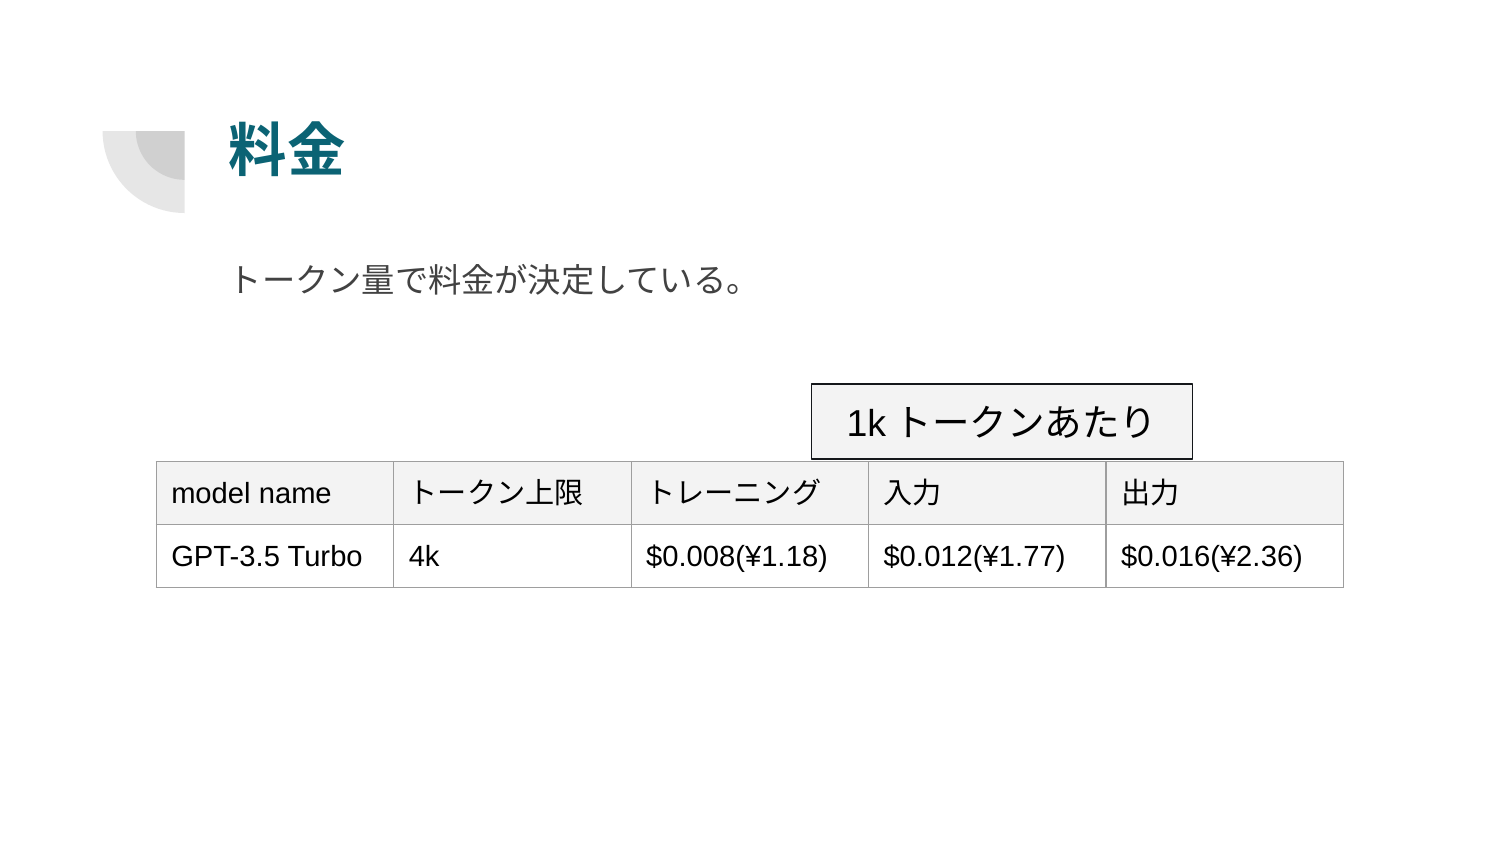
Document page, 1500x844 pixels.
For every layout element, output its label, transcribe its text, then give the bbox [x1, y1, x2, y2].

title 料金 [213, 98, 1368, 263]
table_header 出力 [1107, 462, 1343, 524]
table_header トレーニング [632, 462, 868, 524]
table_cell 4k [394, 525, 631, 587]
table_cell $0.012(¥1.77) [869, 525, 1105, 587]
table_cell $0.016(¥2.36) [1107, 525, 1343, 587]
table_header トークン上限 [394, 462, 631, 524]
list トークン量で料金が決定している。 [213, 238, 1001, 329]
table_header model name [157, 462, 393, 524]
text_box 1kトークンあたり [811, 383, 1193, 459]
table_header 入力 [869, 462, 1105, 524]
table_cell GPT-3.5 Turbo [157, 525, 393, 587]
table_cell $0.008(¥1.18) [632, 525, 868, 587]
